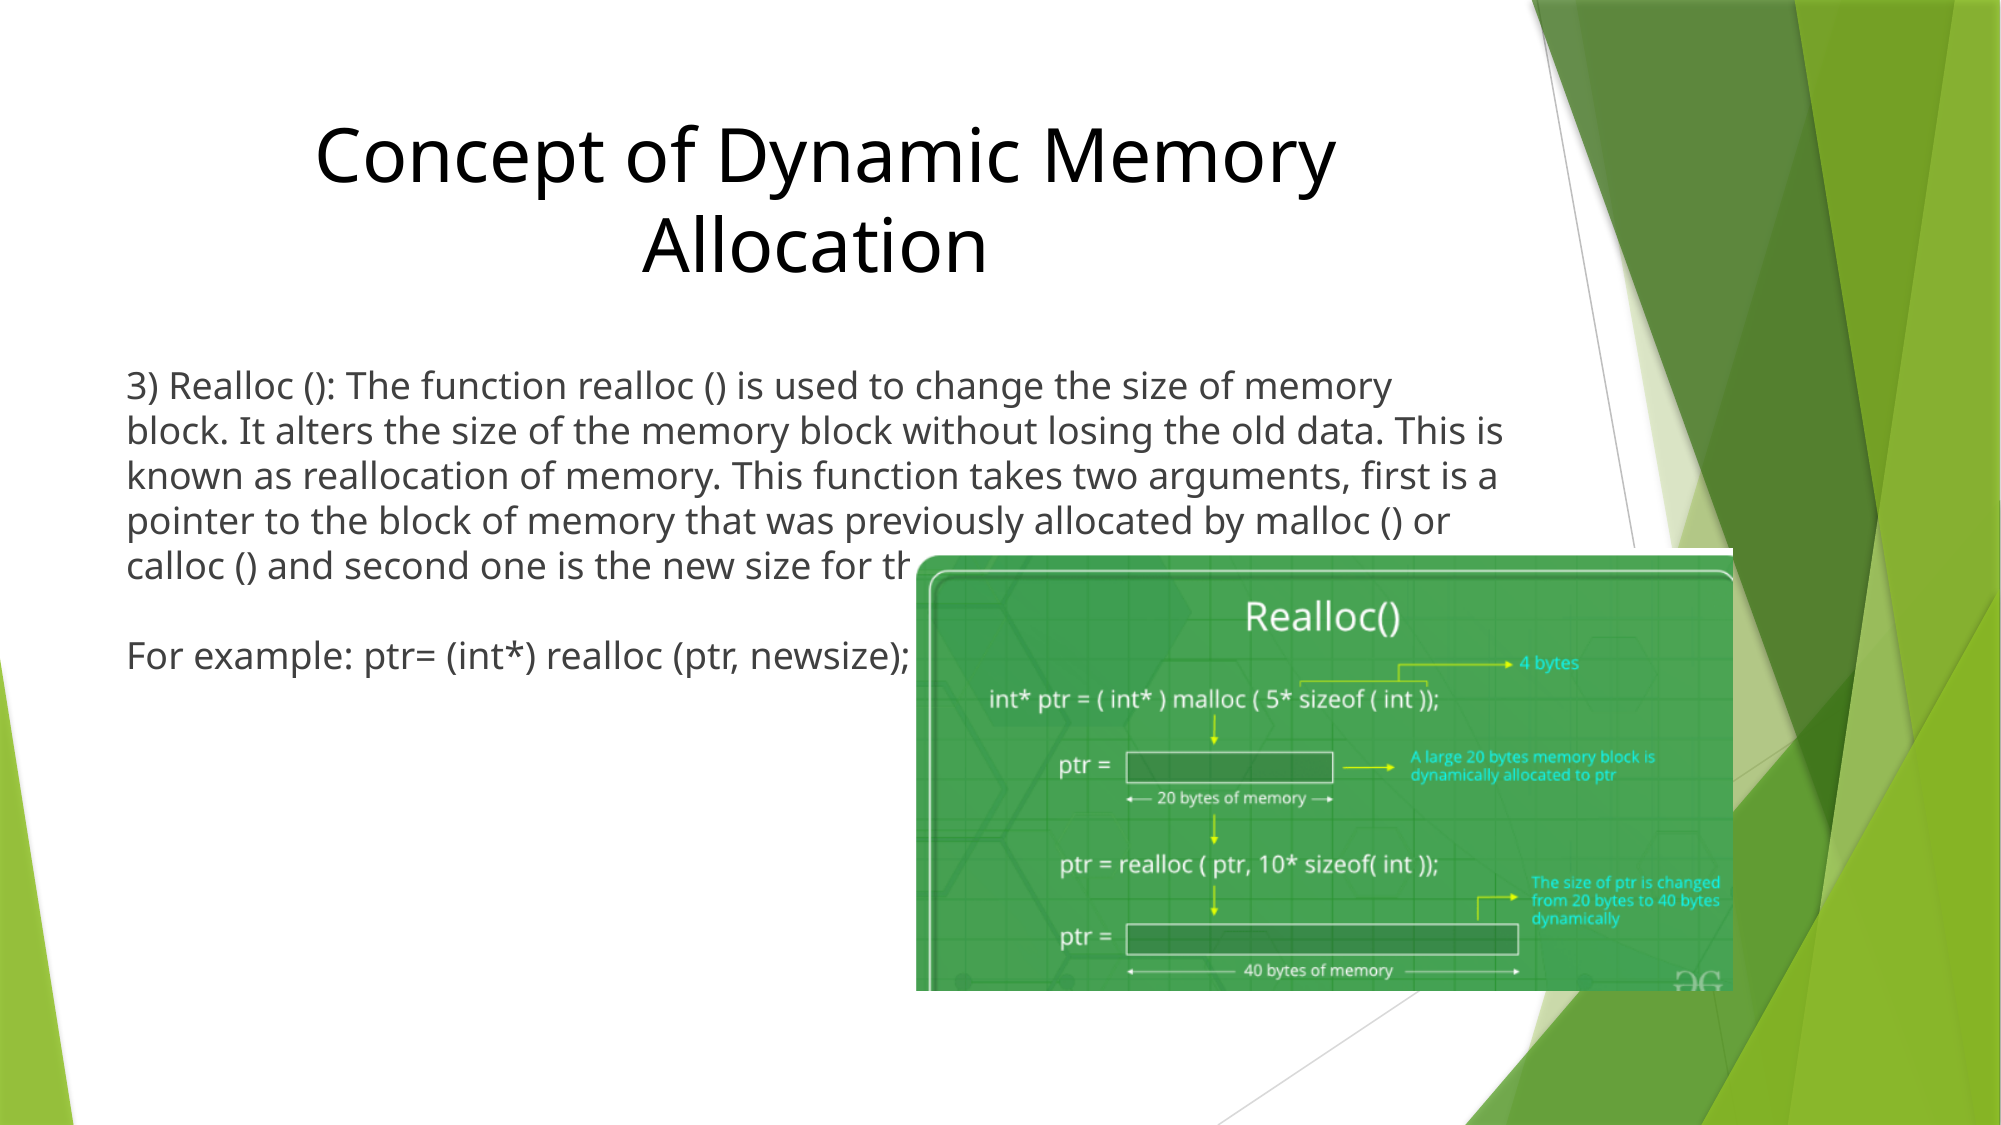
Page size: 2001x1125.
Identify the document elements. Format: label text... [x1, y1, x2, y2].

list 3) Realloc (): The function realloc () is used to change the size of memory block. It alters the size of the memory block without losing the old data. This is known as reallocation of memory. This function takes two arguments, first is a pointer to the block of memory that was previously allocated by malloc () or calloc () and second one is the new size for that block. For example: ptr= (int*) realloc (ptr, newsize); [111, 354, 1522, 992]
title Concept of Dynamic Memory Allocation [111, 99, 1522, 317]
picture [910, 547, 1733, 992]
